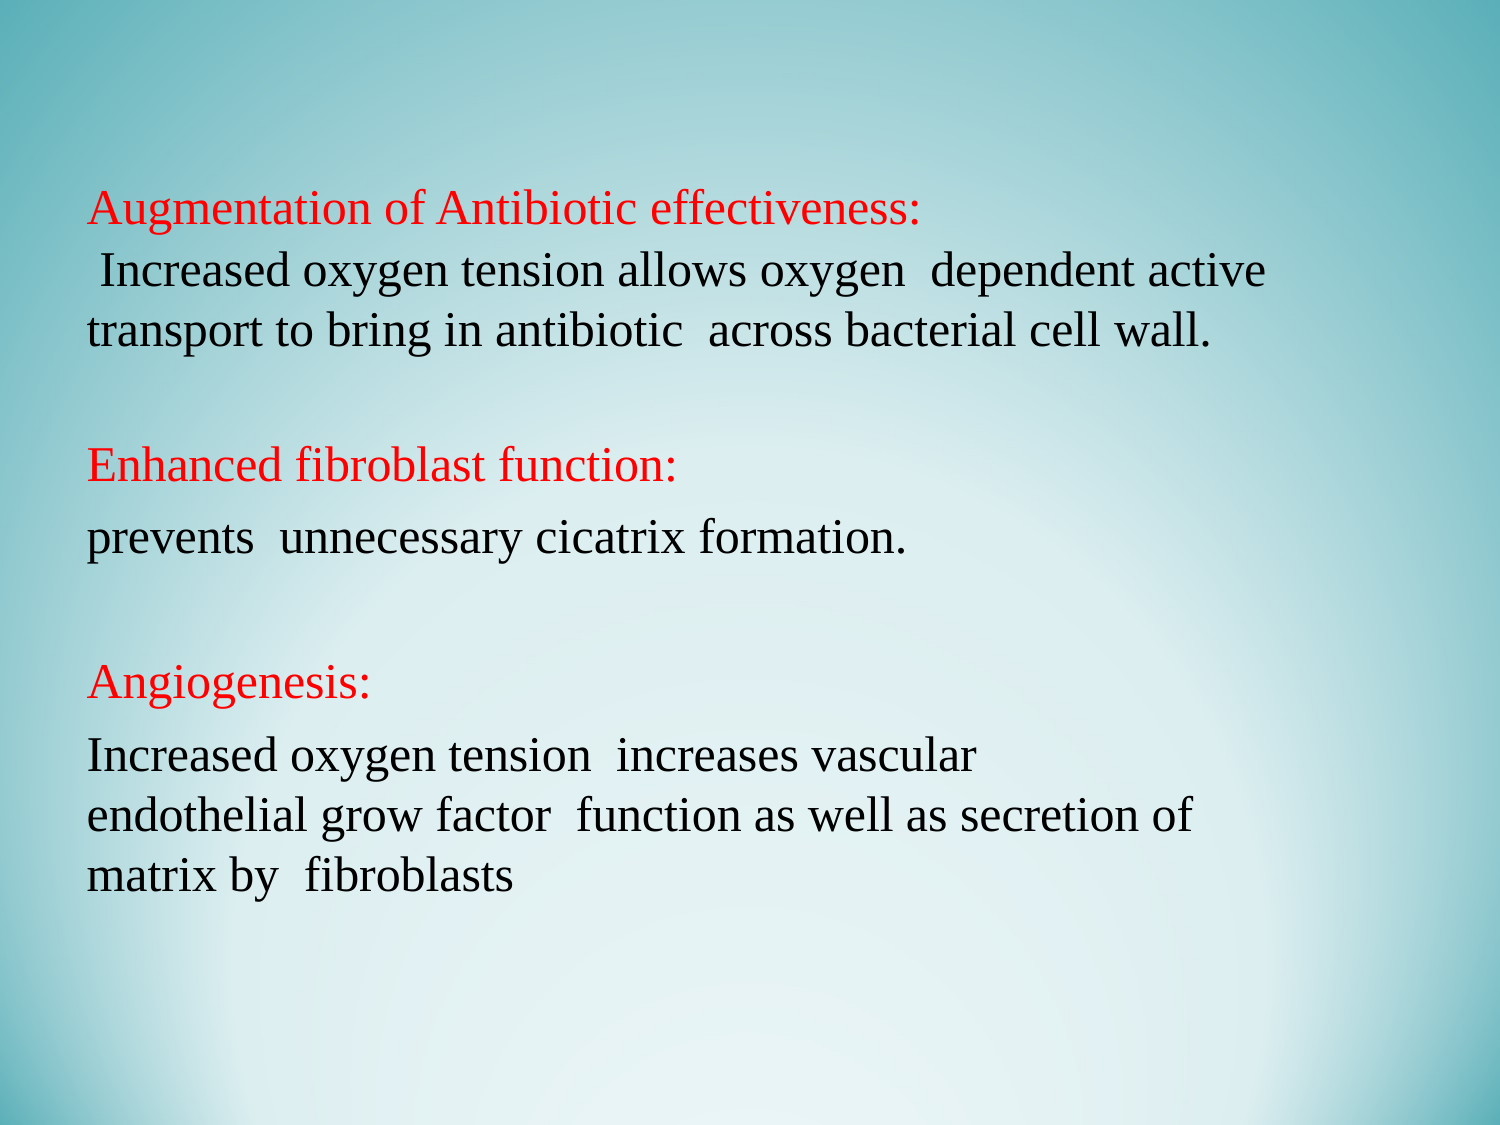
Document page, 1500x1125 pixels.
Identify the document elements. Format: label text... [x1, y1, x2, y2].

picture [0, 0, 1500, 1125]
text_box Augmentation of Antibiotic effectiveness: Increased oxygen tension allows oxygen dependent active transport to bring in antibiotic across bacterial cell wall. Enhanced fibroblast function: prevents unnecessary cicatrix formation. Angiogenesis: Increased oxygen tension increases vascular endothelial grow factor function as well as secretion of matrix by fibroblasts [84, 172, 1362, 902]
